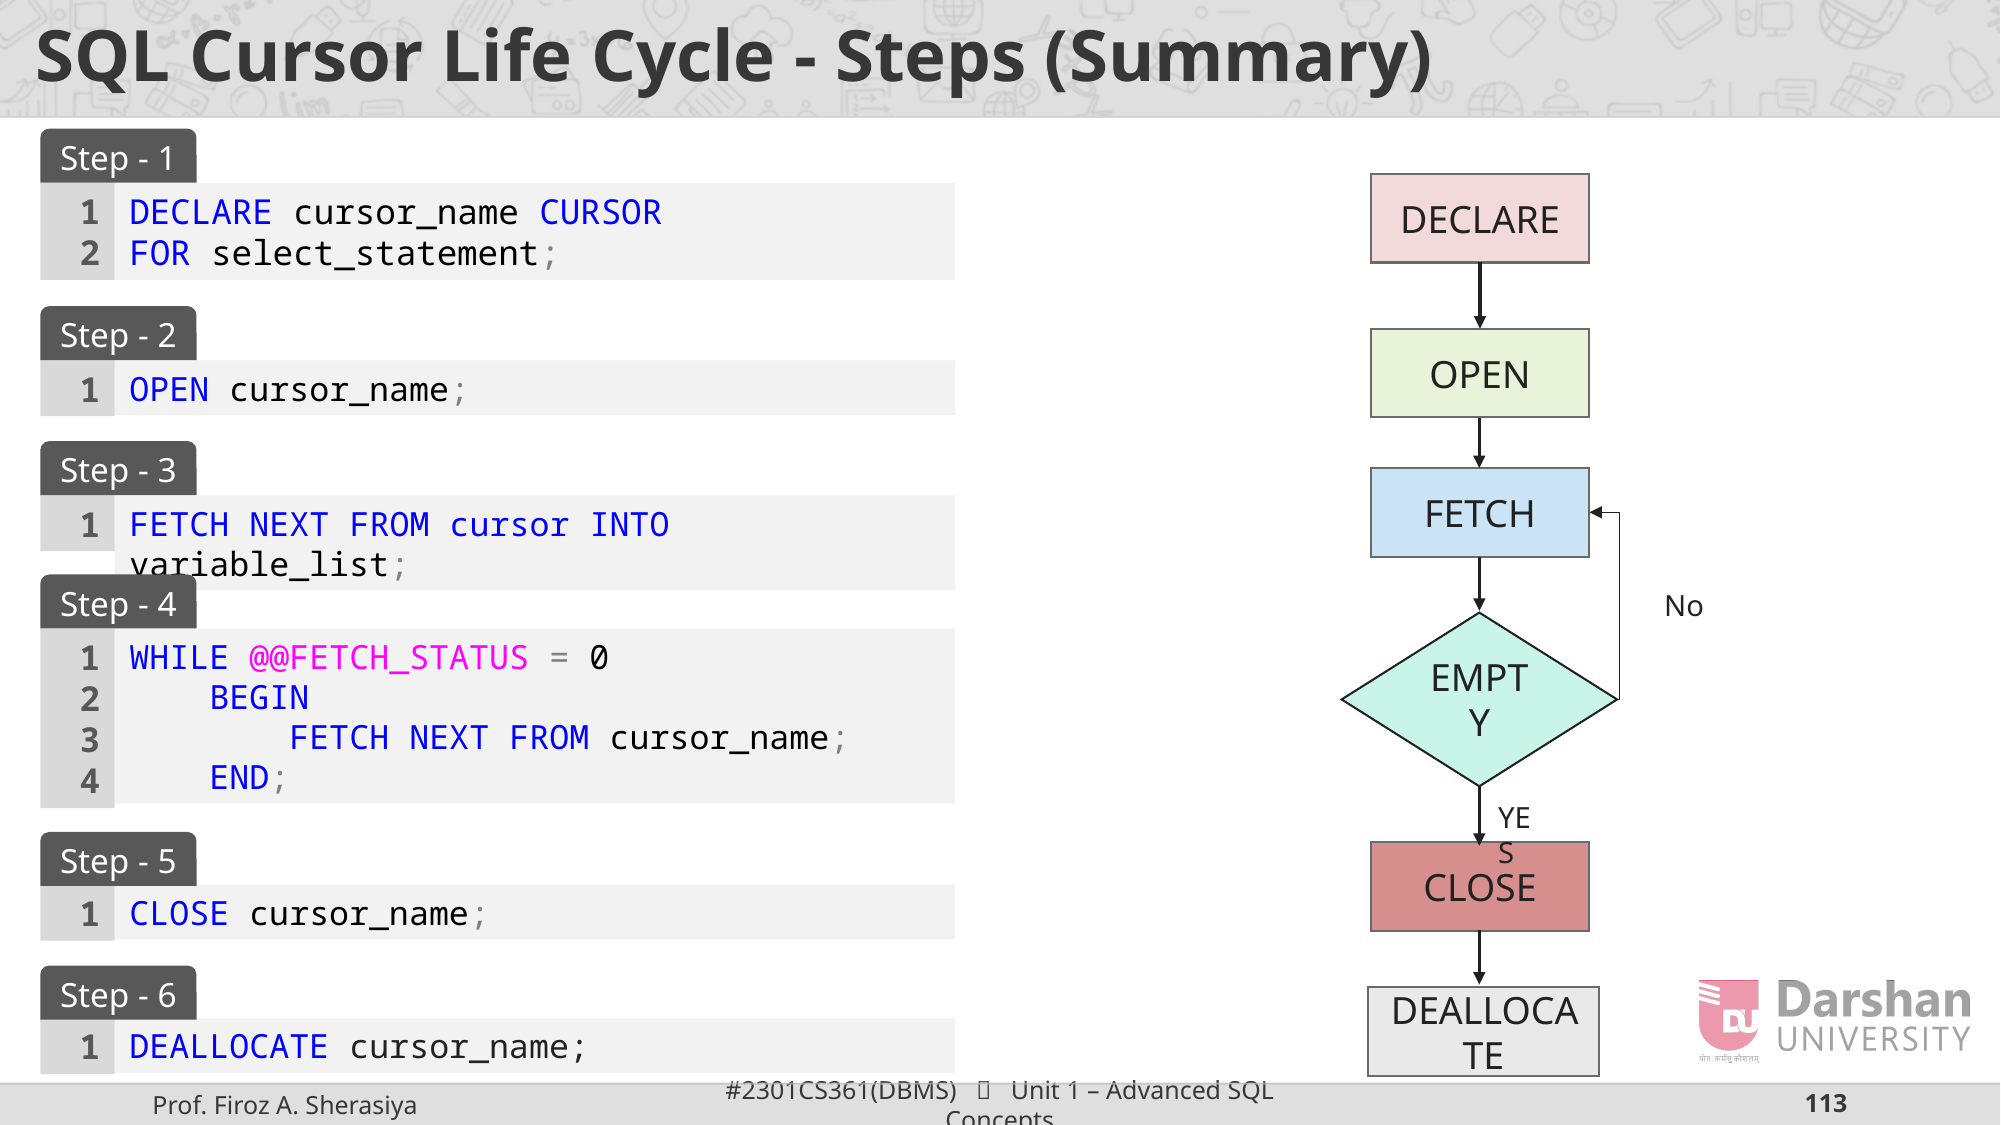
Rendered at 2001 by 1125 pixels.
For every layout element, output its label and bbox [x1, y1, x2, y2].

text_box [1339, 173, 1619, 985]
text_box [39, 830, 956, 941]
title [0, 0, 2000, 117]
text_box [39, 305, 956, 417]
text_box [1699, 980, 1970, 1063]
text_box [39, 440, 956, 809]
text_box [1649, 579, 1728, 630]
text_box [39, 964, 956, 1075]
text_box [39, 127, 956, 280]
text_box [1367, 986, 1600, 1077]
